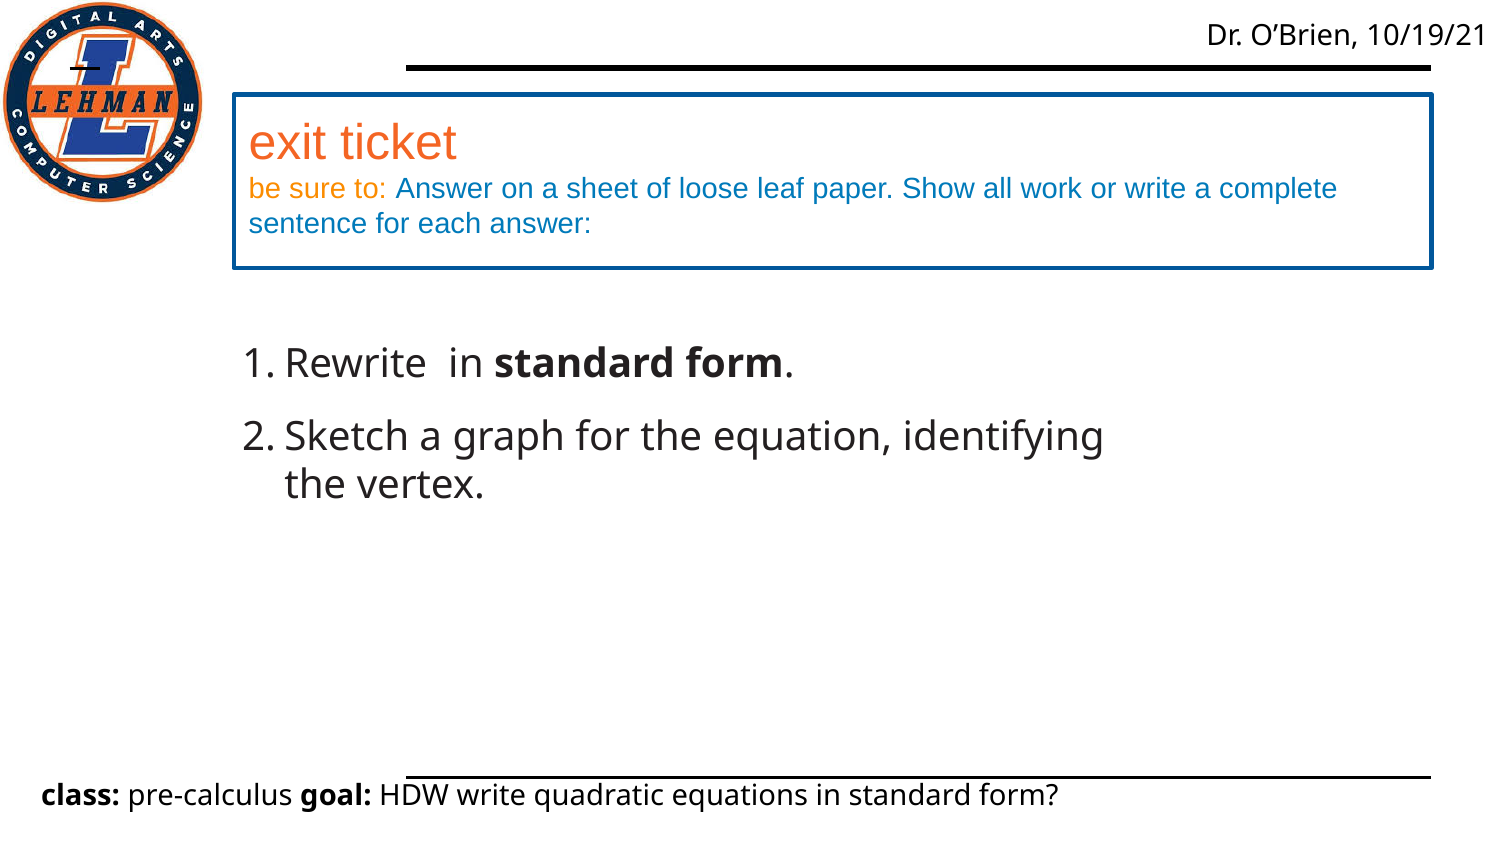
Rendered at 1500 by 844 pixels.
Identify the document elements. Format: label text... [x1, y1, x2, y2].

picture [0, 0, 204, 204]
text_box exit ticket be sure to: Answer on a sheet of loose leaf paper. Show all work or write a complete sentence for each answer: [233, 94, 1432, 269]
list Rewrite in standard form. Sketch a graph for the equation, identifying the vertex. [226, 321, 1150, 815]
